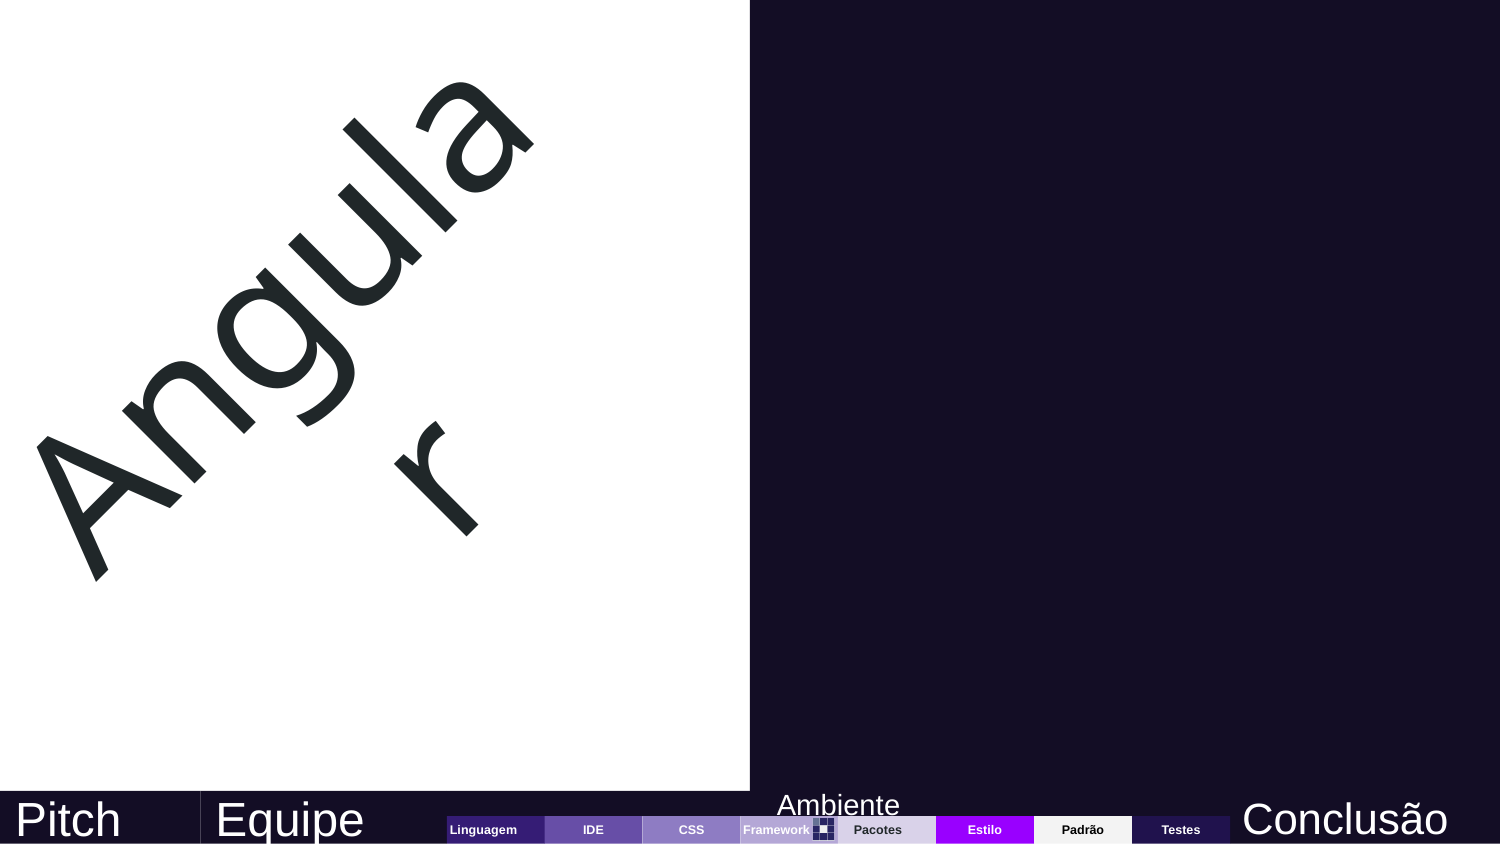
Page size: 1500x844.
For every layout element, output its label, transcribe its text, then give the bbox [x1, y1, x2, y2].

title Angular [53, 90, 643, 680]
picture [812, 818, 835, 841]
